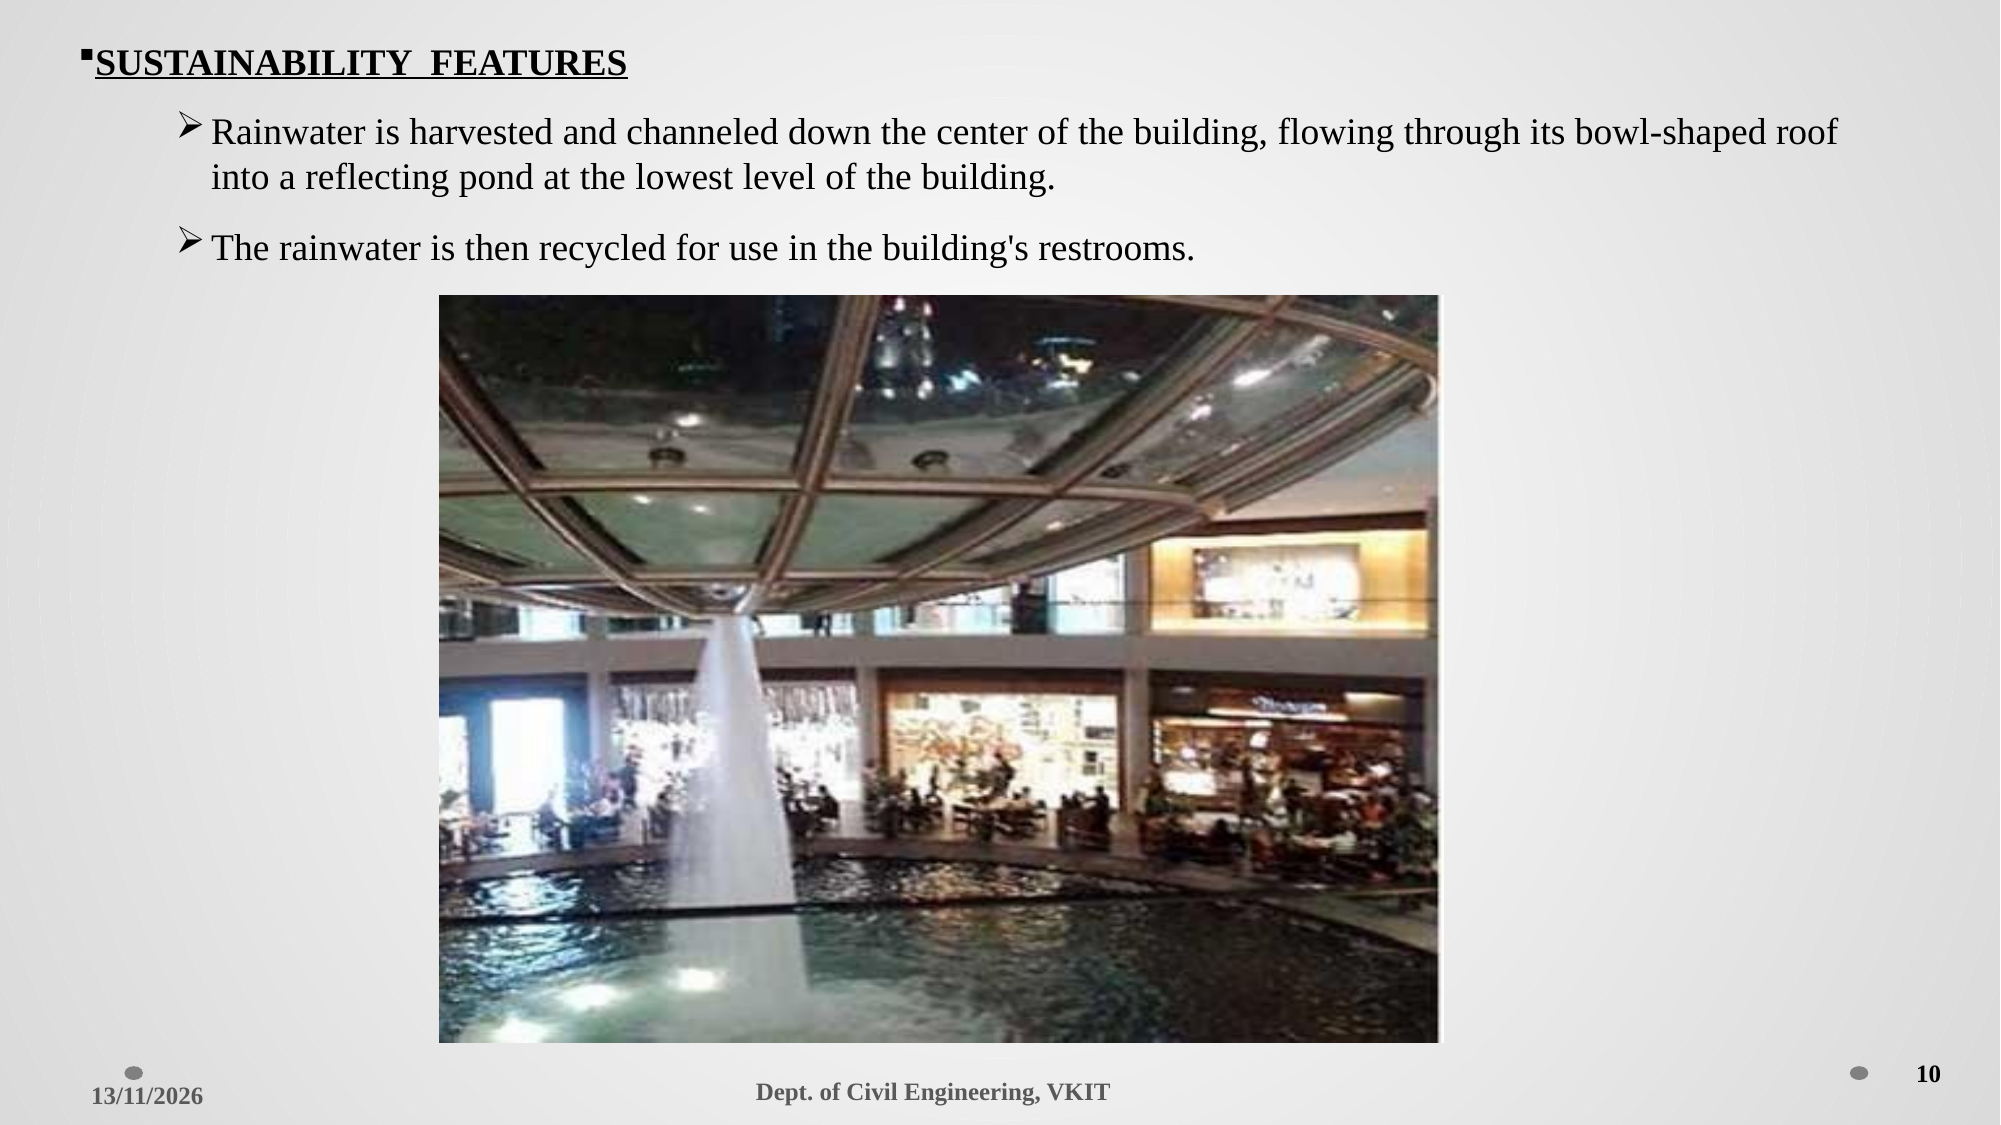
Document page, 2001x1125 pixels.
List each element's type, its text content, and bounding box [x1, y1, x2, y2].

picture [439, 295, 1444, 1043]
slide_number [63, 1065, 212, 1125]
footer Dept. of Civil Engineering, VKIT [748, 1060, 1372, 1121]
slide_number 10 [1868, 1042, 1992, 1103]
text_box SUSTAINABILITY FEATURES Rainwater is harvested and channeled down the center of the building, flowing through its bowl-shaped roof into a reflecting pond at the lowest level of the building. The rainwater is then recycled for use in the building's restrooms. [63, 30, 1869, 1045]
